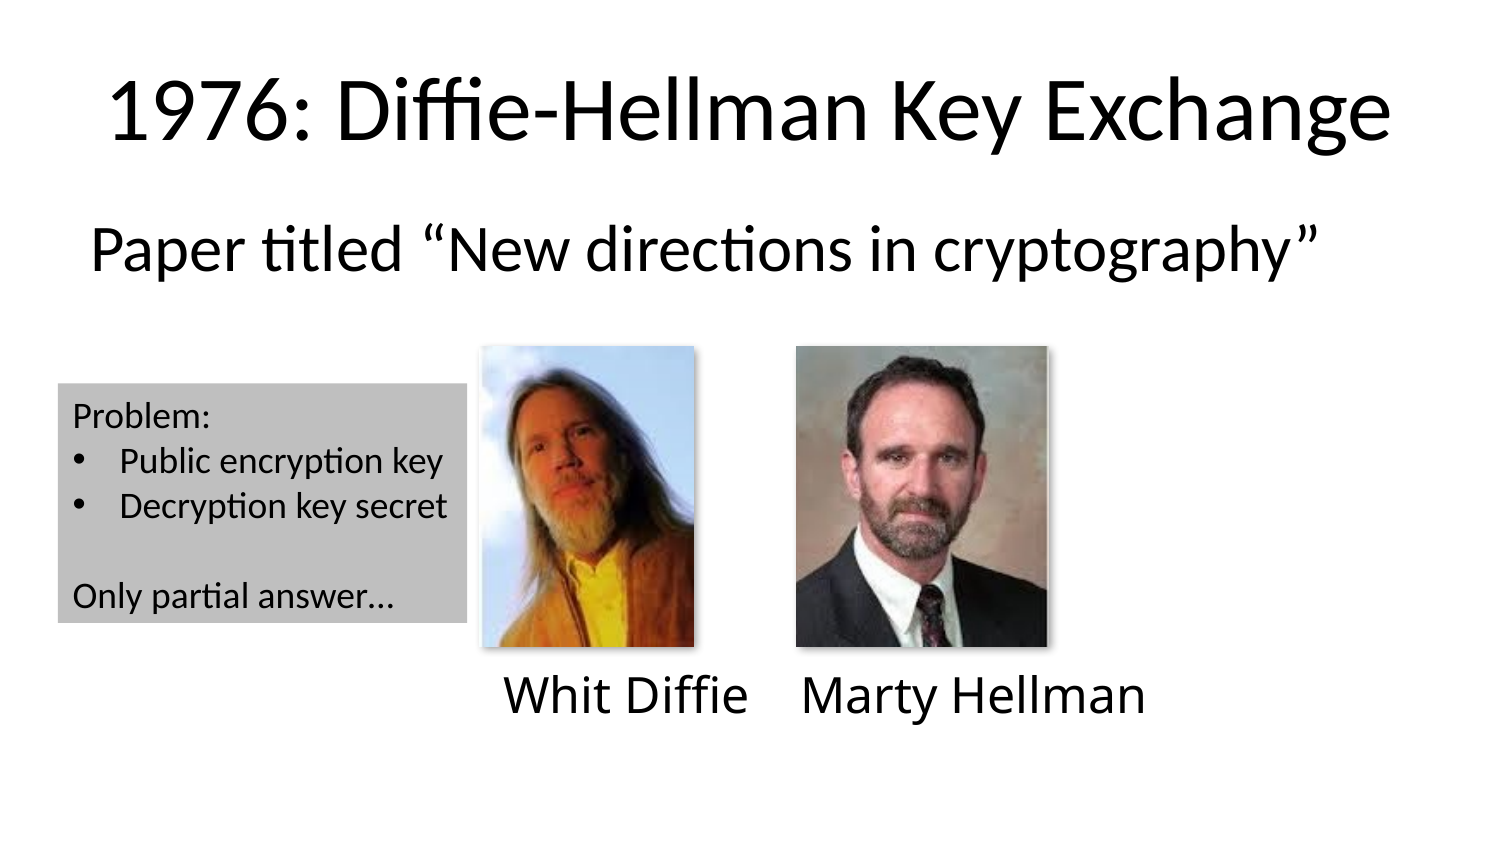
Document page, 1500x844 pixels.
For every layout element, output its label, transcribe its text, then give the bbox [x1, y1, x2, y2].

title 1976: Diffie-Hellman Key Exchange [75, 33, 1425, 175]
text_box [479, 346, 771, 733]
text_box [781, 346, 1167, 733]
list Paper titled “New directions in cryptography” [75, 196, 1425, 754]
text_box Problem: Public encryption key Decryption key secret Only partial answer… [57, 383, 468, 623]
